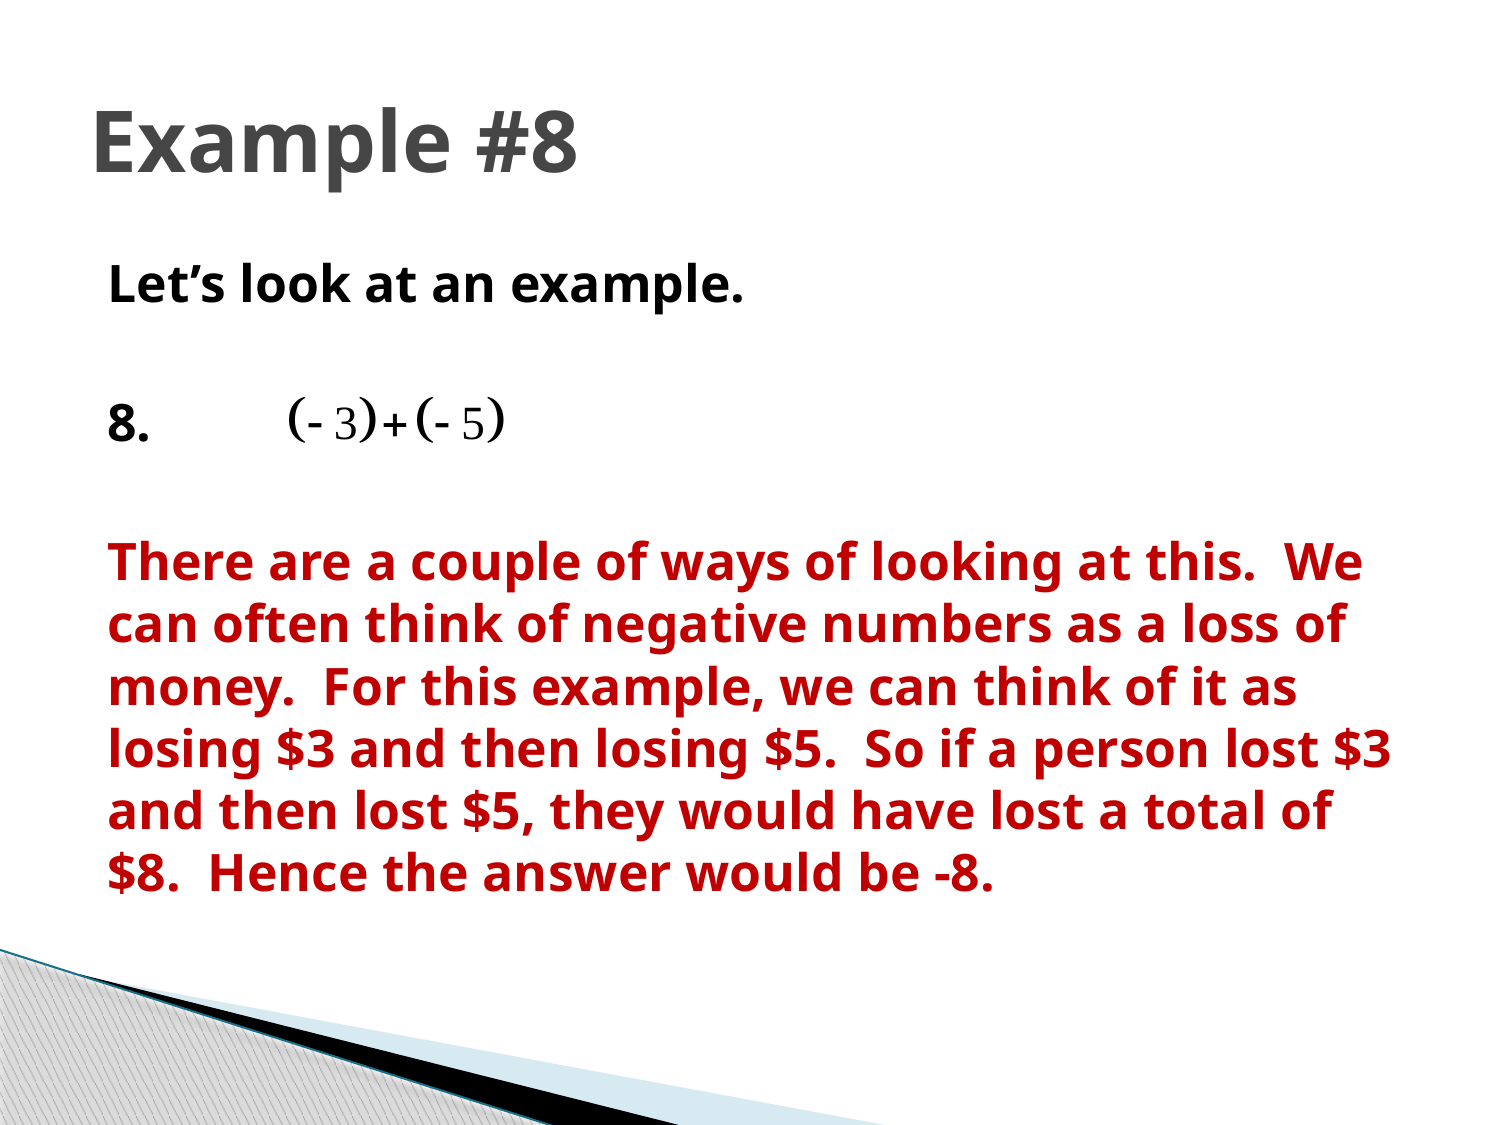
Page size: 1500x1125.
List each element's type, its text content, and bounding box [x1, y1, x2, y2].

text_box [281, 387, 509, 468]
list Let’s look at an example. 8. There are a couple of ways of looking at this. We can often think of negative numbers as a loss of money. For this example, we can think of it as losing $3 and then losing $5. So if a person lost $3 and then lost $5, they would have lost a total of $8. Hence the answer would be -8. [75, 243, 1425, 986]
title Example #8 [75, 45, 1425, 233]
